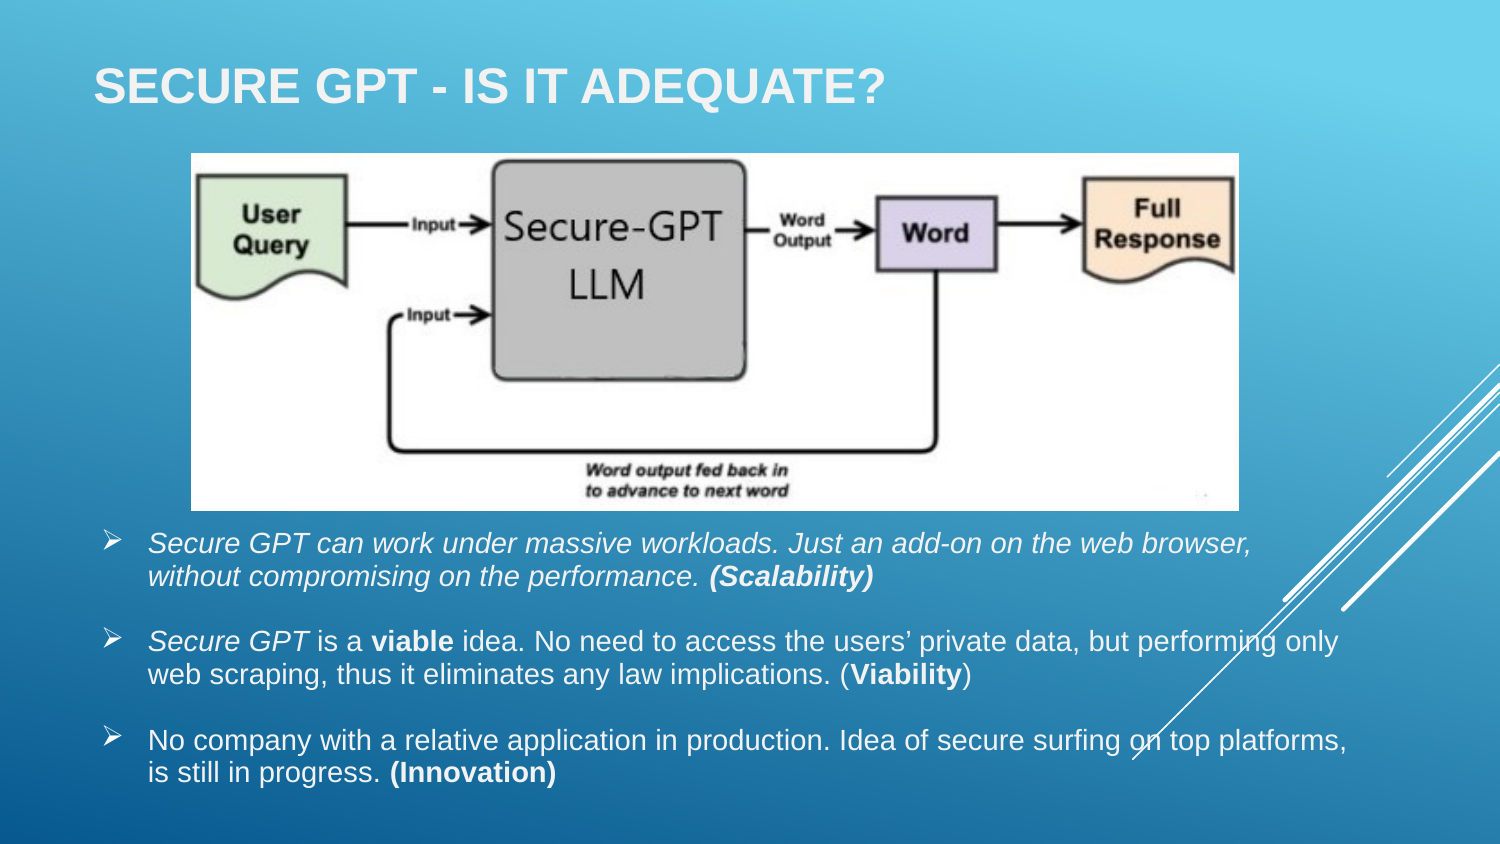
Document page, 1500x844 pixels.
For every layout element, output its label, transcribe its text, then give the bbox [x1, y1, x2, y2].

text_box Secure GPT - Is it adequate? [78, 43, 1232, 166]
picture [191, 153, 1240, 511]
text_box Secure GPT can work under massive workloads. Just an add-on on the web browser, without compromising on the performance. (Scalability) Secure GPT is a viable idea. No need to access the users’ private data, but performing only web scraping, thus it eliminates any law implications. (Viability) Νο company with a relative application in production. Idea of secure surfing on top platforms, is still in progress. (Innovation) [63, 511, 1368, 844]
